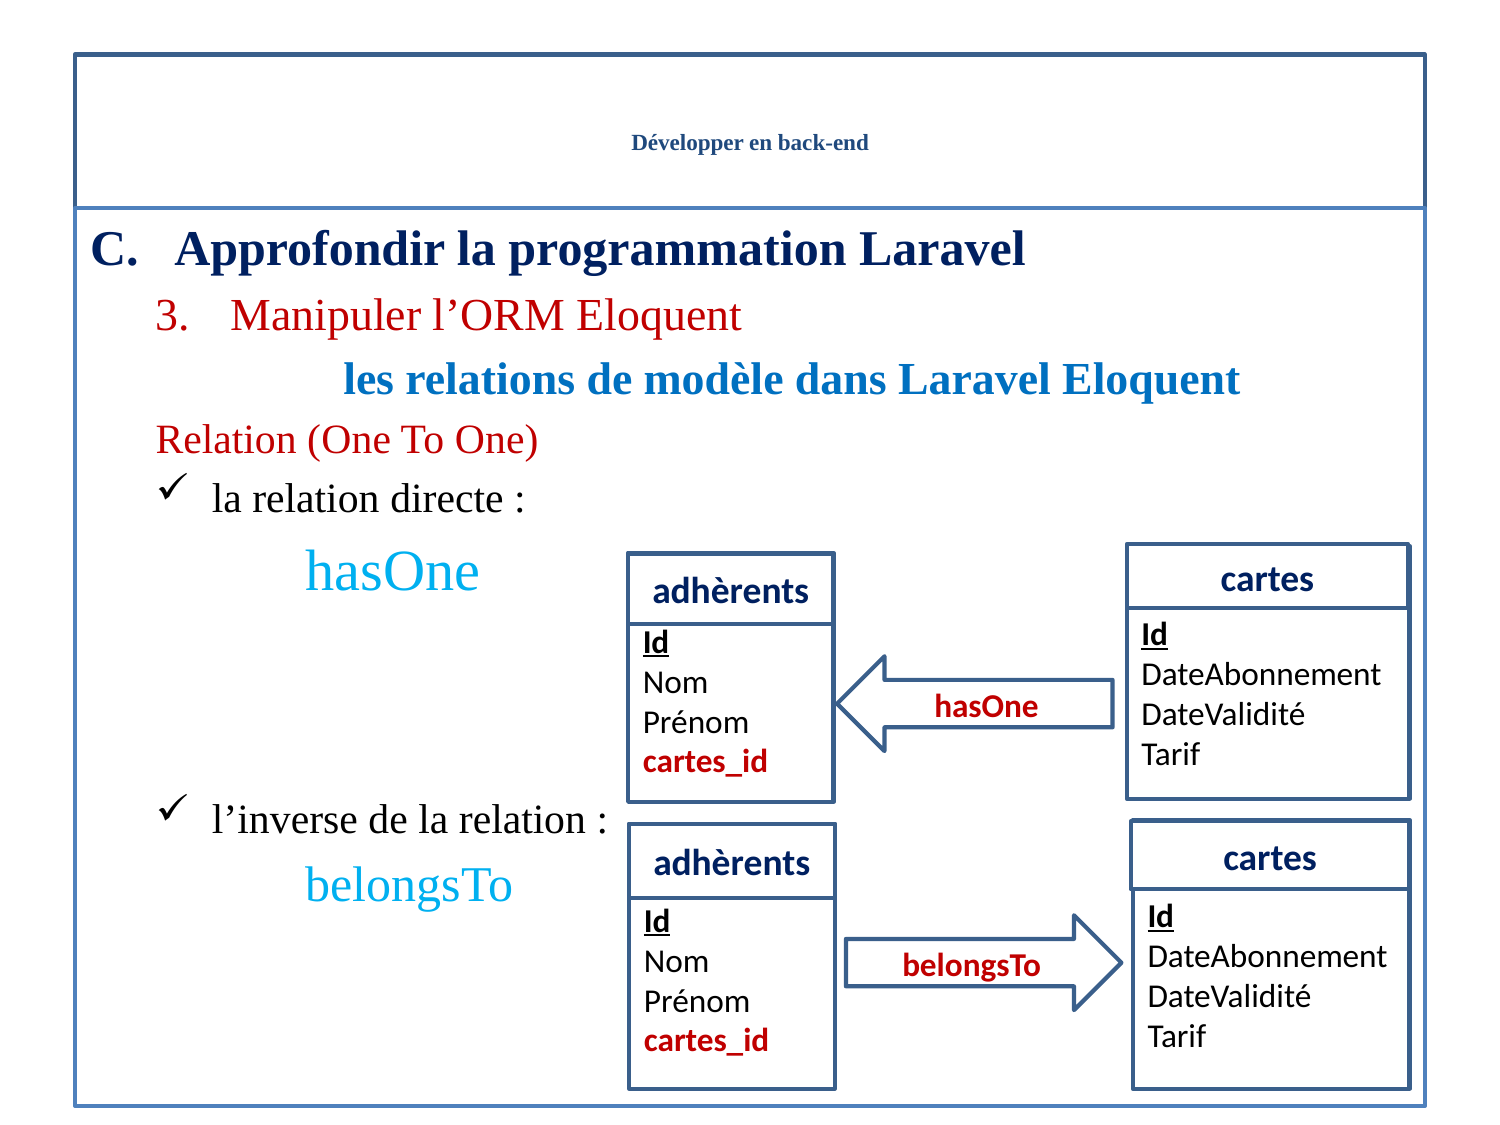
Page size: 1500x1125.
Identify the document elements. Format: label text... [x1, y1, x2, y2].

text_box [73, 52, 1427, 206]
title Développer en back-end [75, 64, 1425, 206]
list Approfondir la programmation Laravel Manipuler l’ORM Eloquent les relations de modèle dans Laravel Eloquent Relation (One To One) la relation directe : hasOne l’inverse de la relation : belongsTo [73, 206, 1427, 1108]
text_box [629, 819, 1410, 1089]
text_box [627, 543, 1410, 803]
